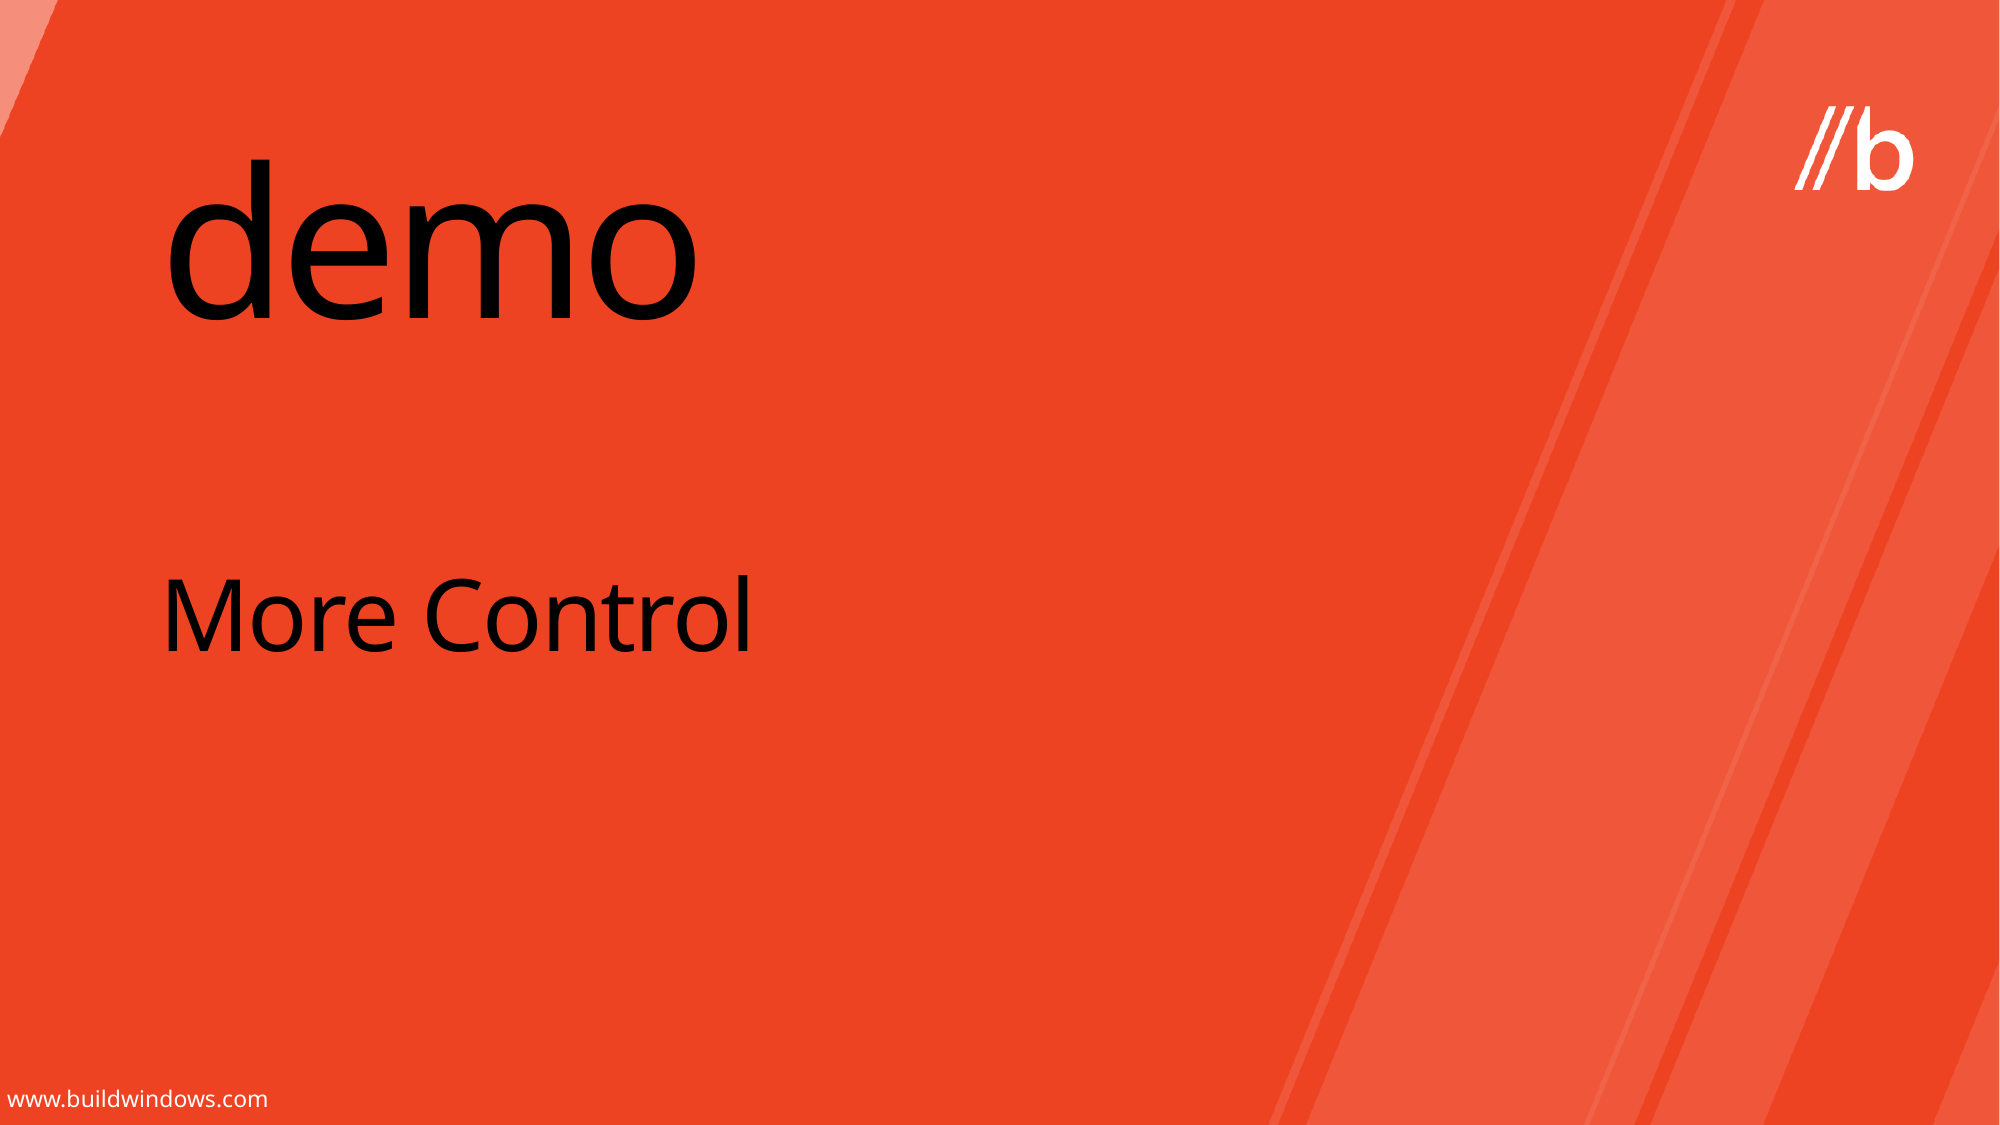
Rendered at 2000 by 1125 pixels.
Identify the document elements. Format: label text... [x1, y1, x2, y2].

list demo [159, 138, 1571, 365]
picture [0, 0, 2000, 1125]
title More Control [159, 494, 1438, 744]
